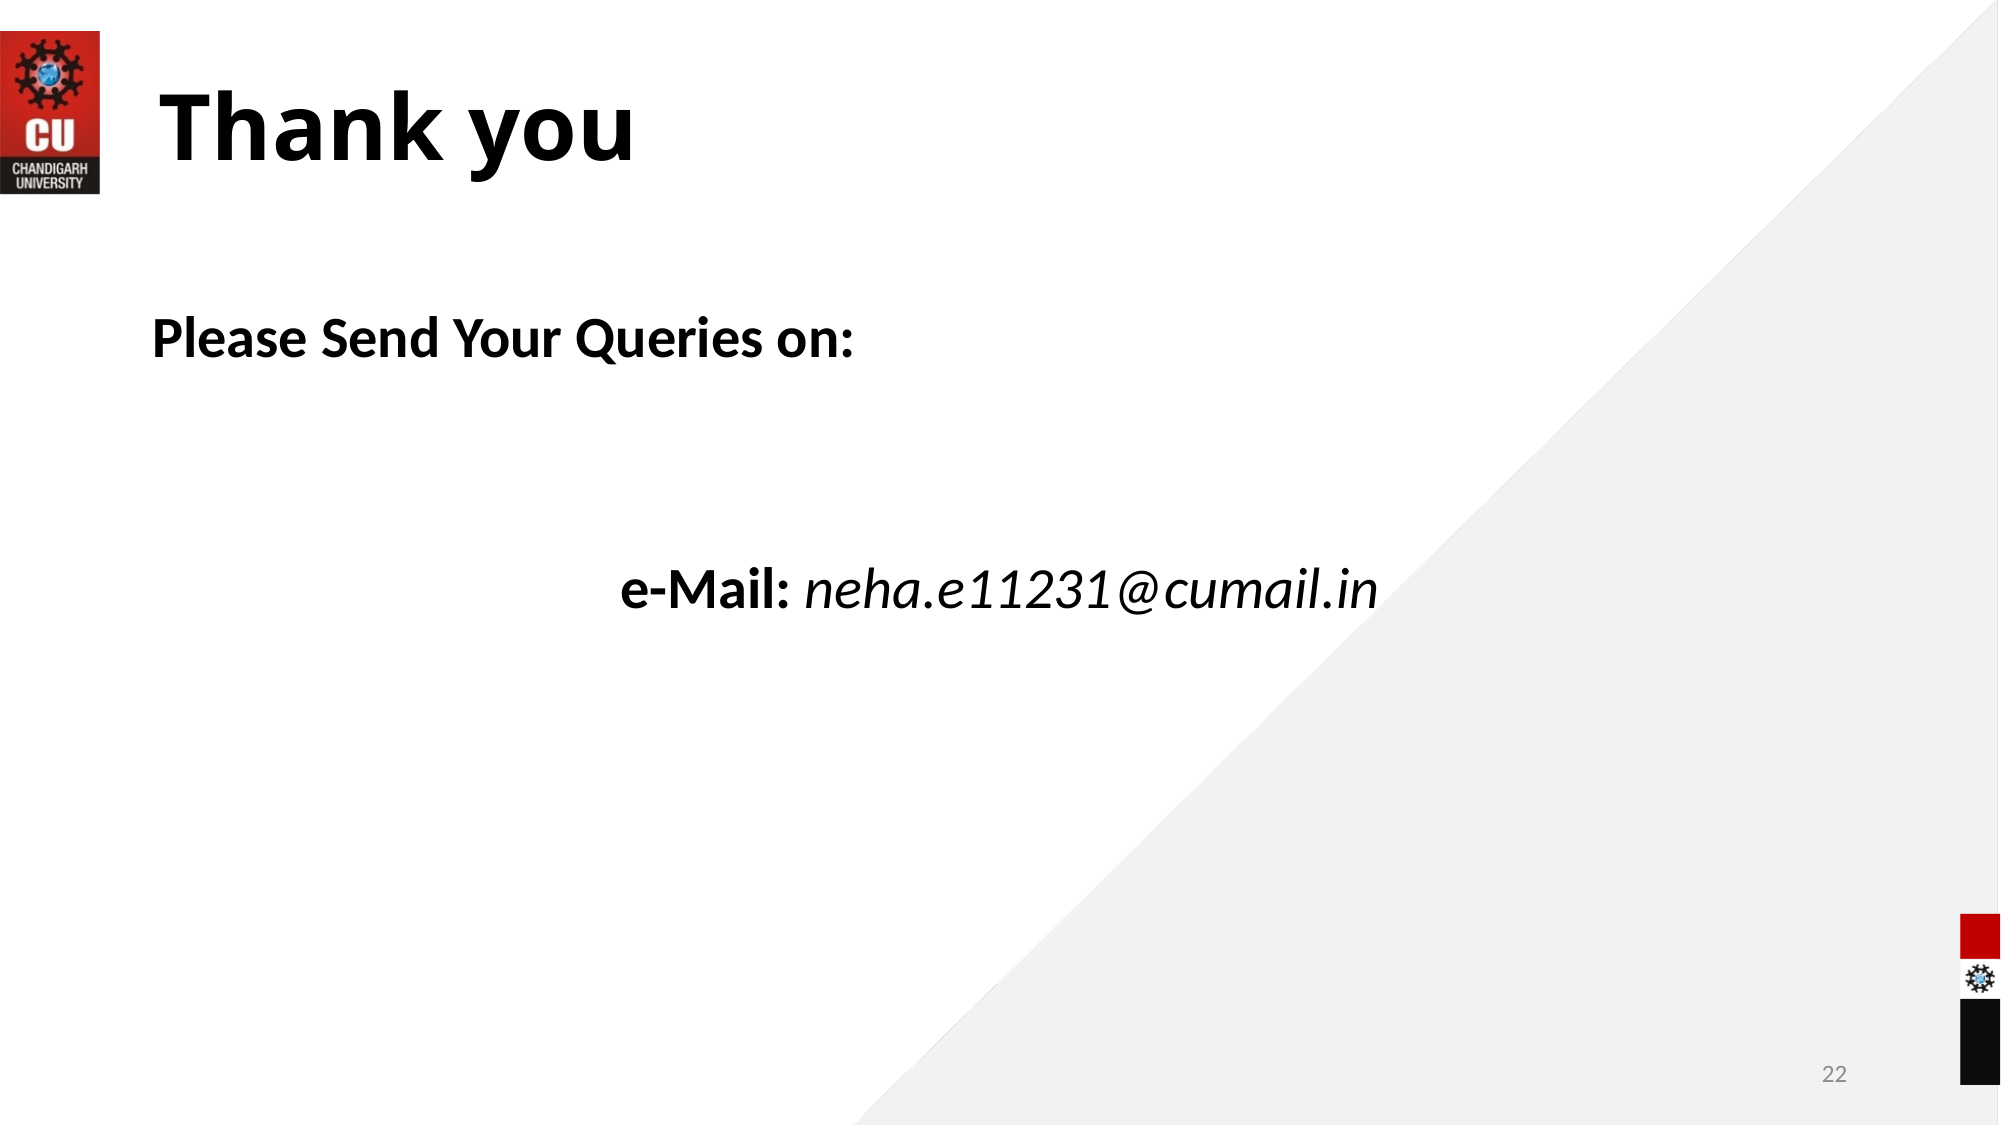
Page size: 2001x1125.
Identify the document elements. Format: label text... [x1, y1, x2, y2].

picture [0, 0, 2001, 1125]
list Please Send Your Queries on: e-Mail: neha.e11231@cumail.in [137, 299, 1863, 1014]
slide_number 22 [1412, 1042, 1863, 1103]
title Thank you [143, 22, 1869, 240]
